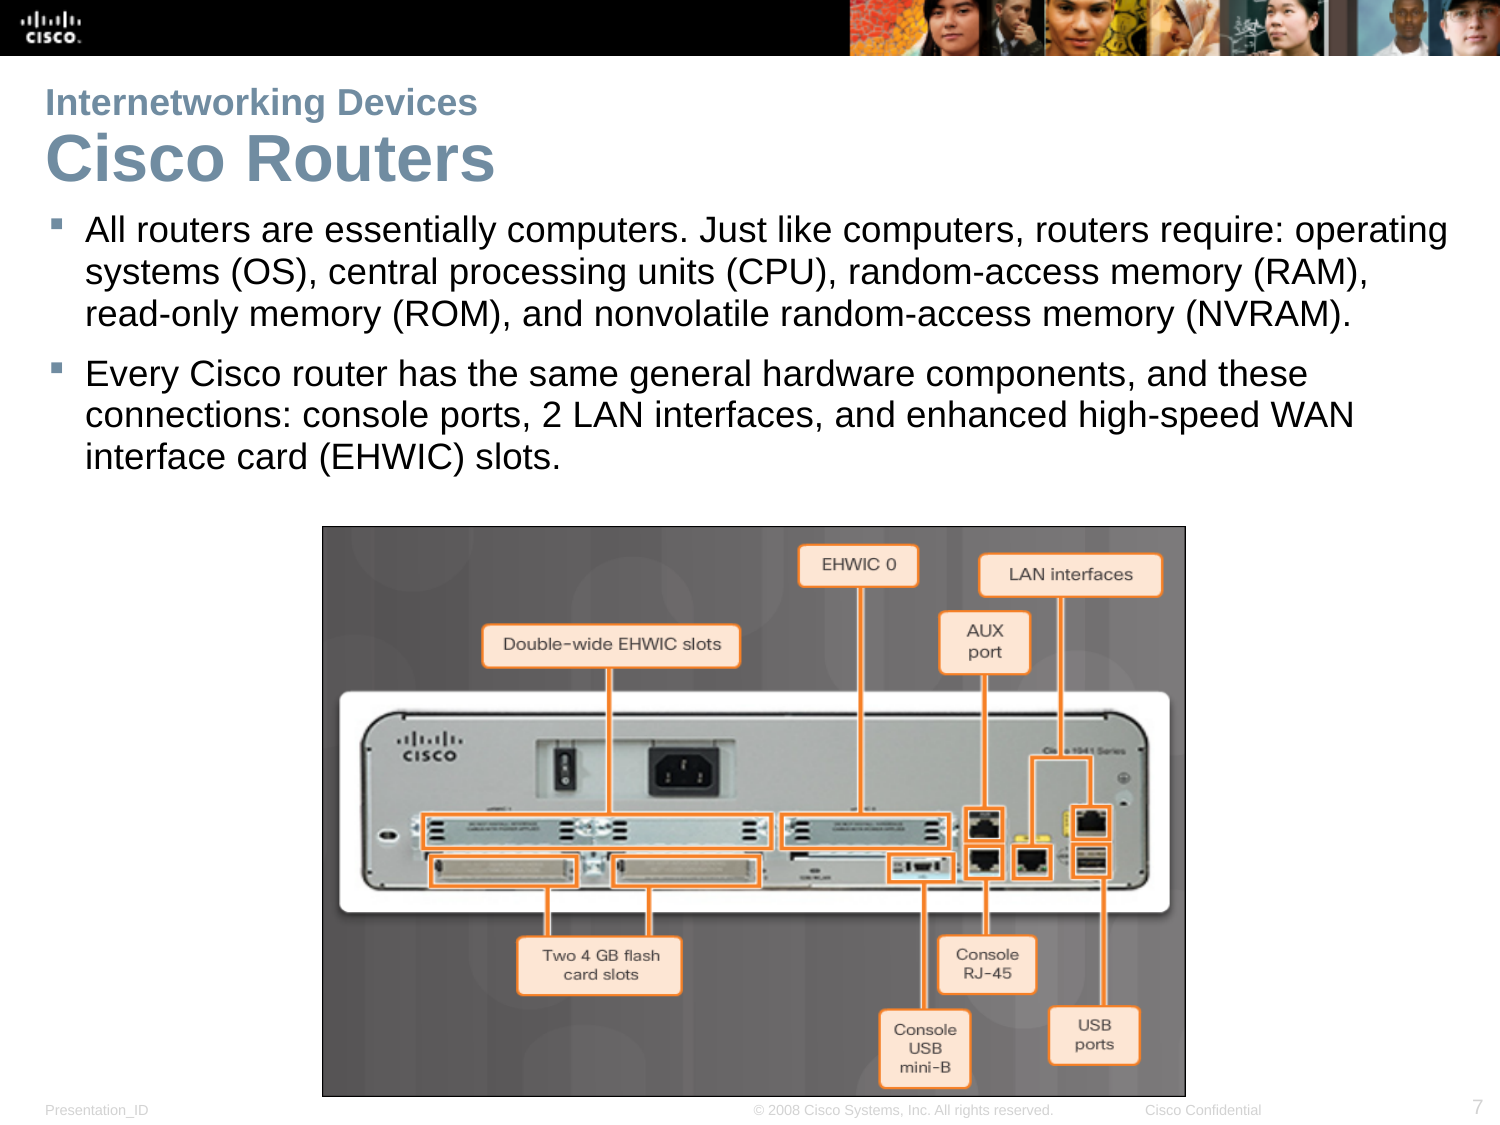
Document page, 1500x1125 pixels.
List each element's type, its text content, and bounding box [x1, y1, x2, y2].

title Internetworking Devices Cisco Routers [31, 64, 1471, 203]
list All routers are essentially computers. Just like computers, routers require: operating systems (OS), central processing units (CPU), random-access memory (RAM), read-only memory (ROM), and nonvolatile random-access memory (NVRAM). Every Cisco router has the same general hardware components, and these connections: console ports, 2 LAN interfaces, and enhanced high-speed WAN interface card (EHWIC) slots. [34, 202, 1468, 527]
picture [0, 0, 1500, 56]
picture [322, 526, 1186, 1097]
